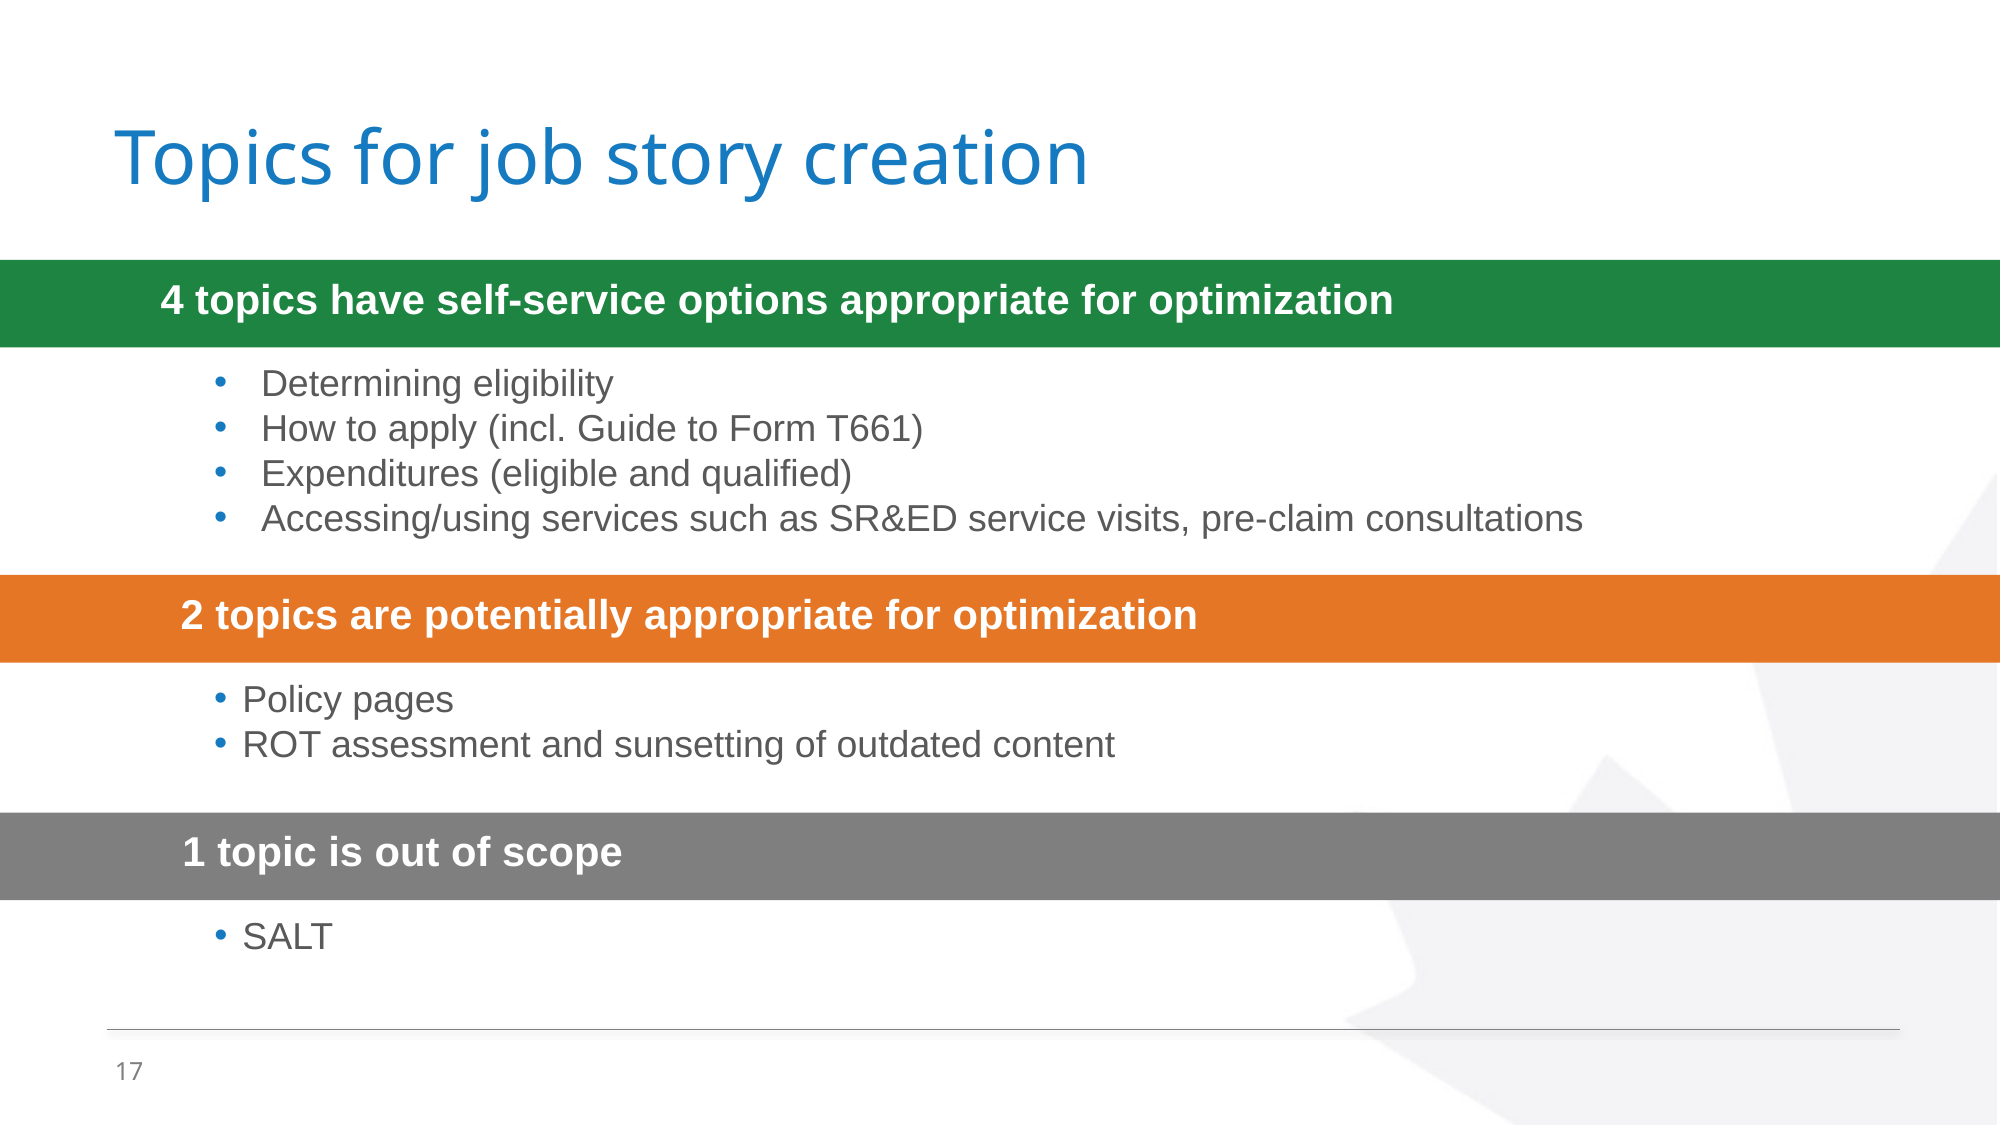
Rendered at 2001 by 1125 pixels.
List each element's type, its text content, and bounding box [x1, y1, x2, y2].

slide_number 17 [99, 1042, 315, 1103]
title Topics for job story creation [99, 45, 1900, 207]
picture [1294, 966, 1997, 1125]
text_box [0, 259, 2000, 966]
